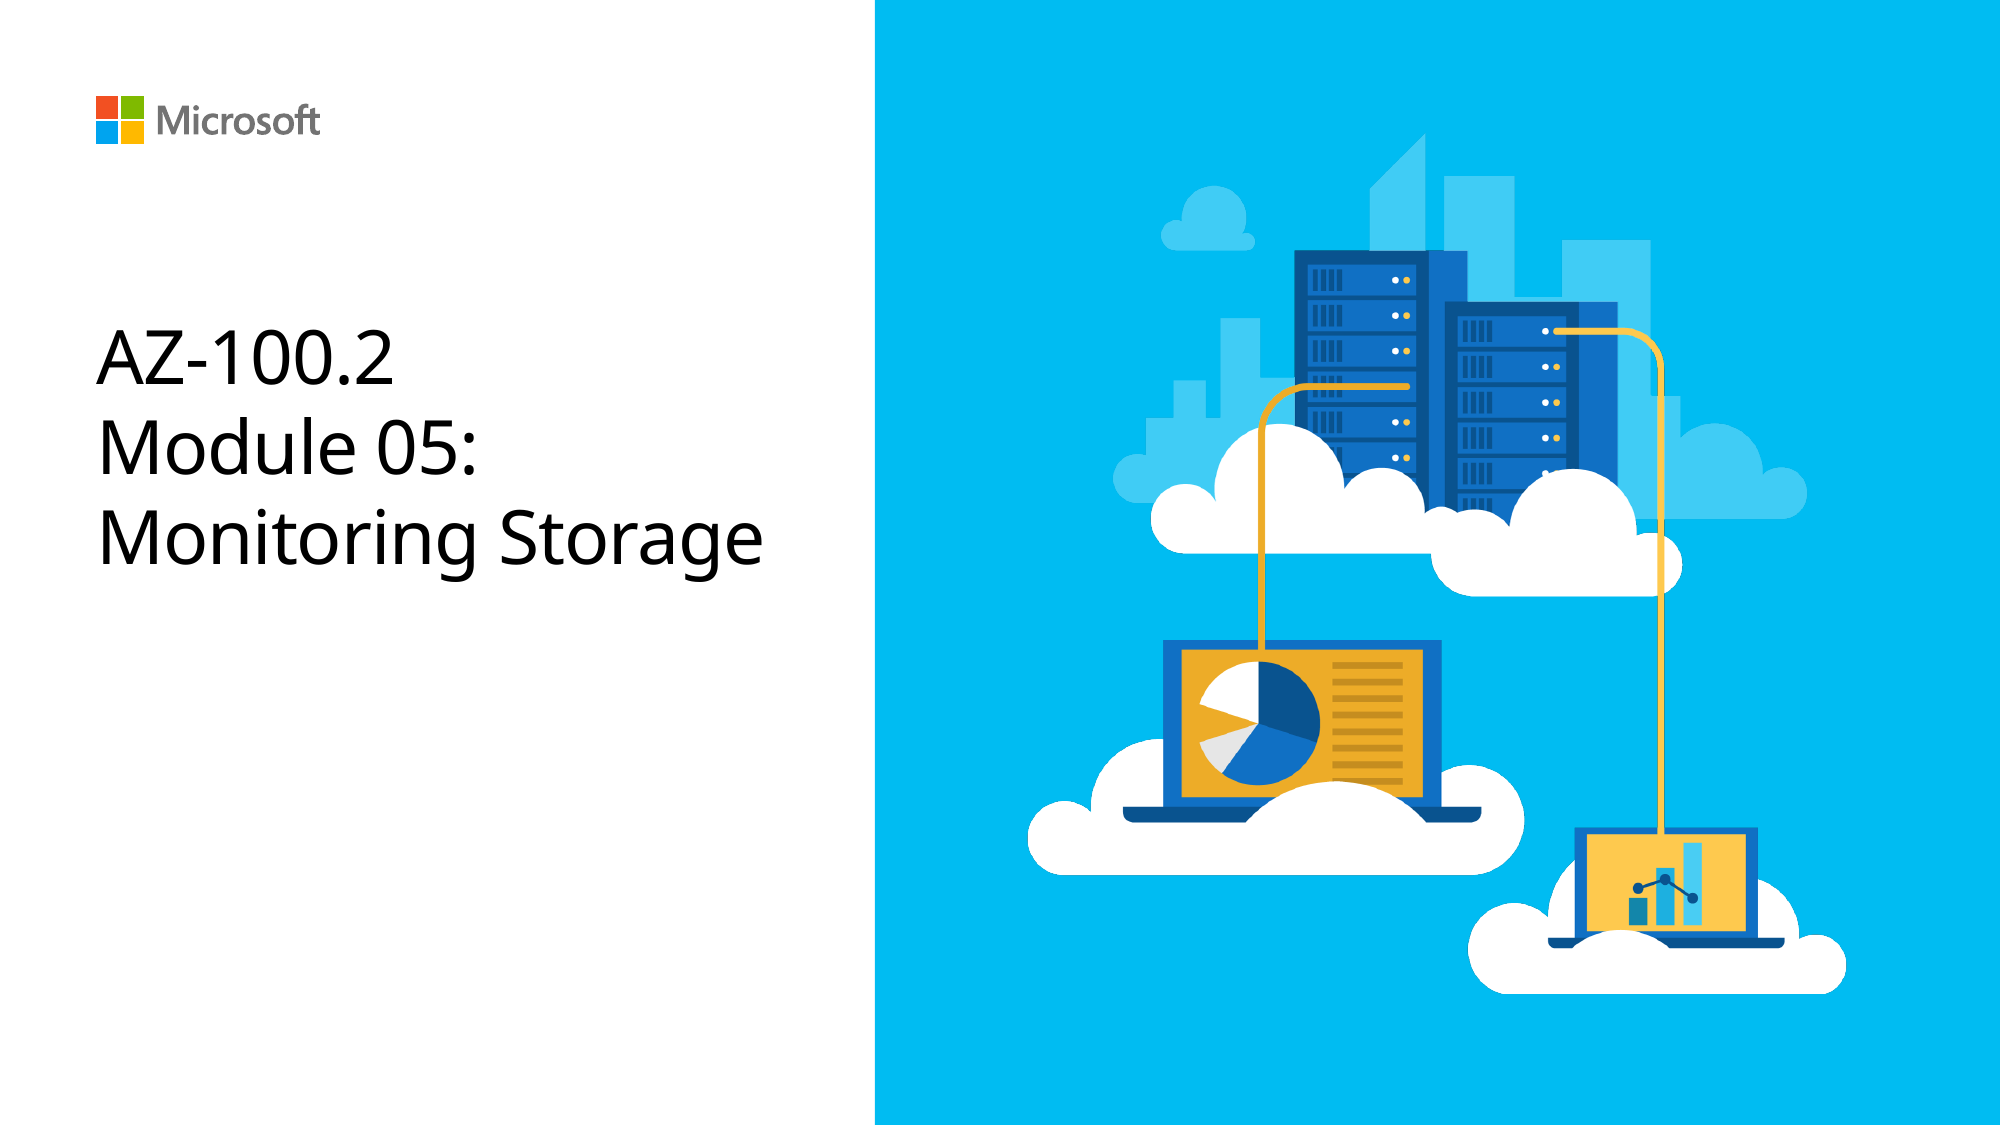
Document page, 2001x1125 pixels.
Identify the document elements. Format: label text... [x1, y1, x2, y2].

picture [1162, 187, 1254, 250]
picture [1028, 136, 1846, 993]
title AZ-100.2 Module 05: Monitoring Storage [96, 307, 781, 580]
